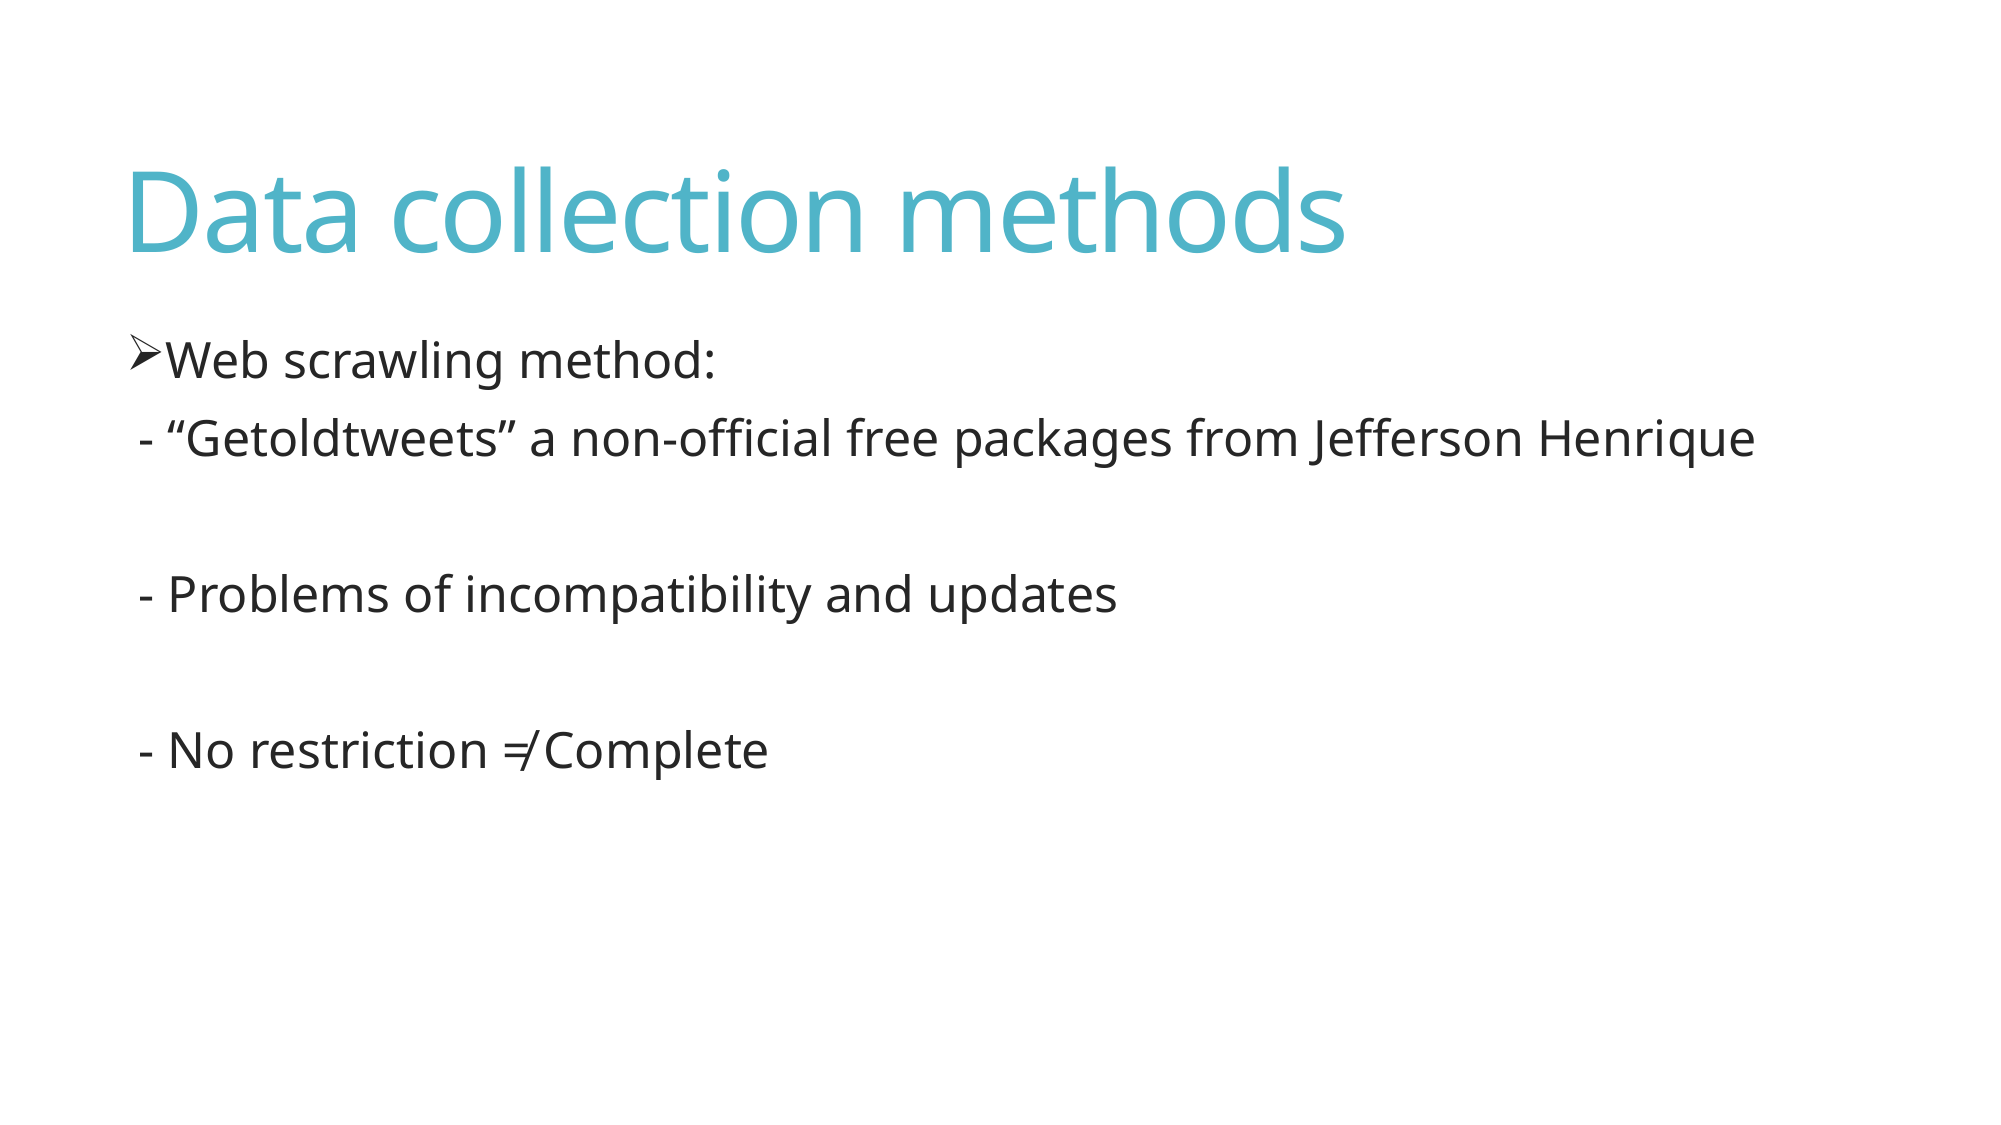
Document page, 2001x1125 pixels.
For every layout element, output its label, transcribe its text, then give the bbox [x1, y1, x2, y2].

list Web scrawling method: - “Getoldtweets” a non-official free packages from Jefferson Henrique - Problems of incompatibility and updates - No restriction ≠ Complete [111, 329, 1876, 948]
title Data collection methods [107, 81, 1875, 354]
